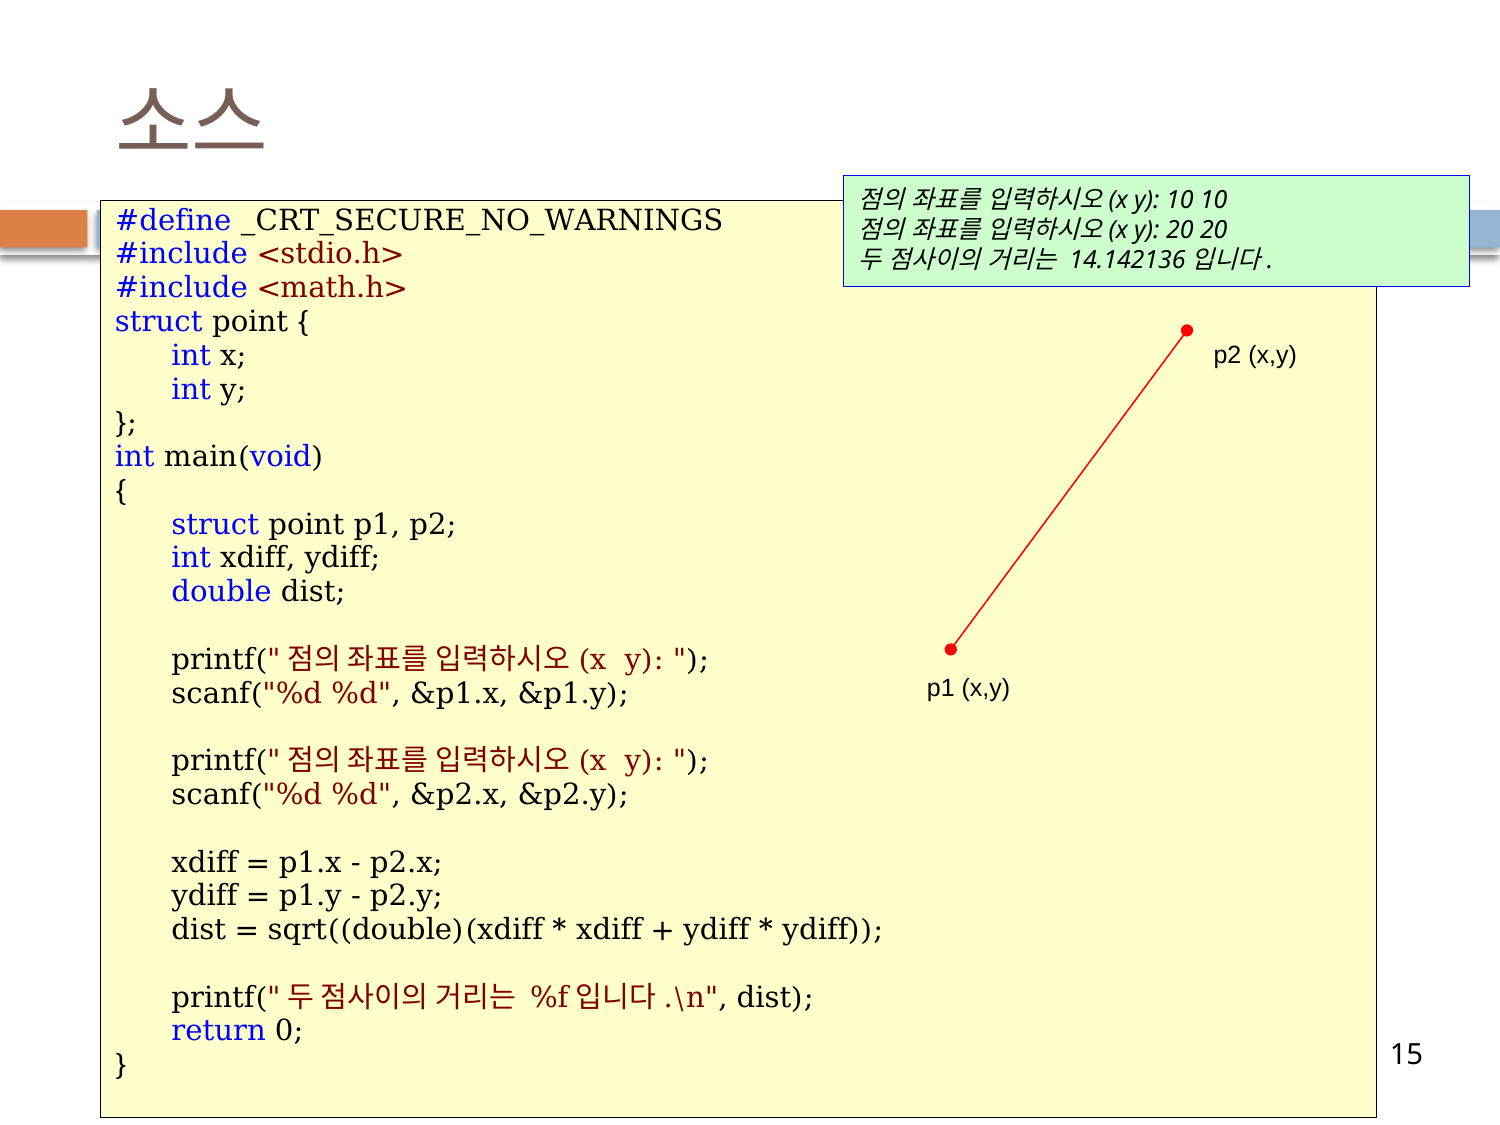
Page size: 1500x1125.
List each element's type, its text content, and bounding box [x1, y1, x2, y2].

title 소스 [100, 37, 1438, 200]
text_box p2 (x,y) [1198, 331, 1313, 377]
slide_number 15 [1021, 1024, 1438, 1085]
text_box 점의 좌표를 입력하시오(x y): 10 10 점의 좌표를 입력하시오(x y): 20 20 두 점사이의 거리는 14.142136입니다. [843, 175, 1470, 287]
text_box #define _CRT_SECURE_NO_WARNINGS #include <stdio.h> #include <math.h> struct point { int x; int y; }; int main(void) { struct point p1, p2; int xdiff, ydiff; double dist; printf("점의 좌표를 입력하시오(x y): "); scanf("%d %d", &p1.x, &p1.y); printf("점의 좌표를 입력하시오(x y): "); scanf("%d %d", &p2.x, &p2.y); xdiff = p1.x - p2.x; ydiff = p1.y - p2.y; dist = sqrt((double)(xdiff * xdiff + ydiff * ydiff)); printf("두 점사이의 거리는 %f입니다.\n", dist); return 0; } [100, 200, 1377, 1118]
text_box [944, 324, 1194, 656]
text_box p1 (x,y) [912, 664, 1026, 710]
